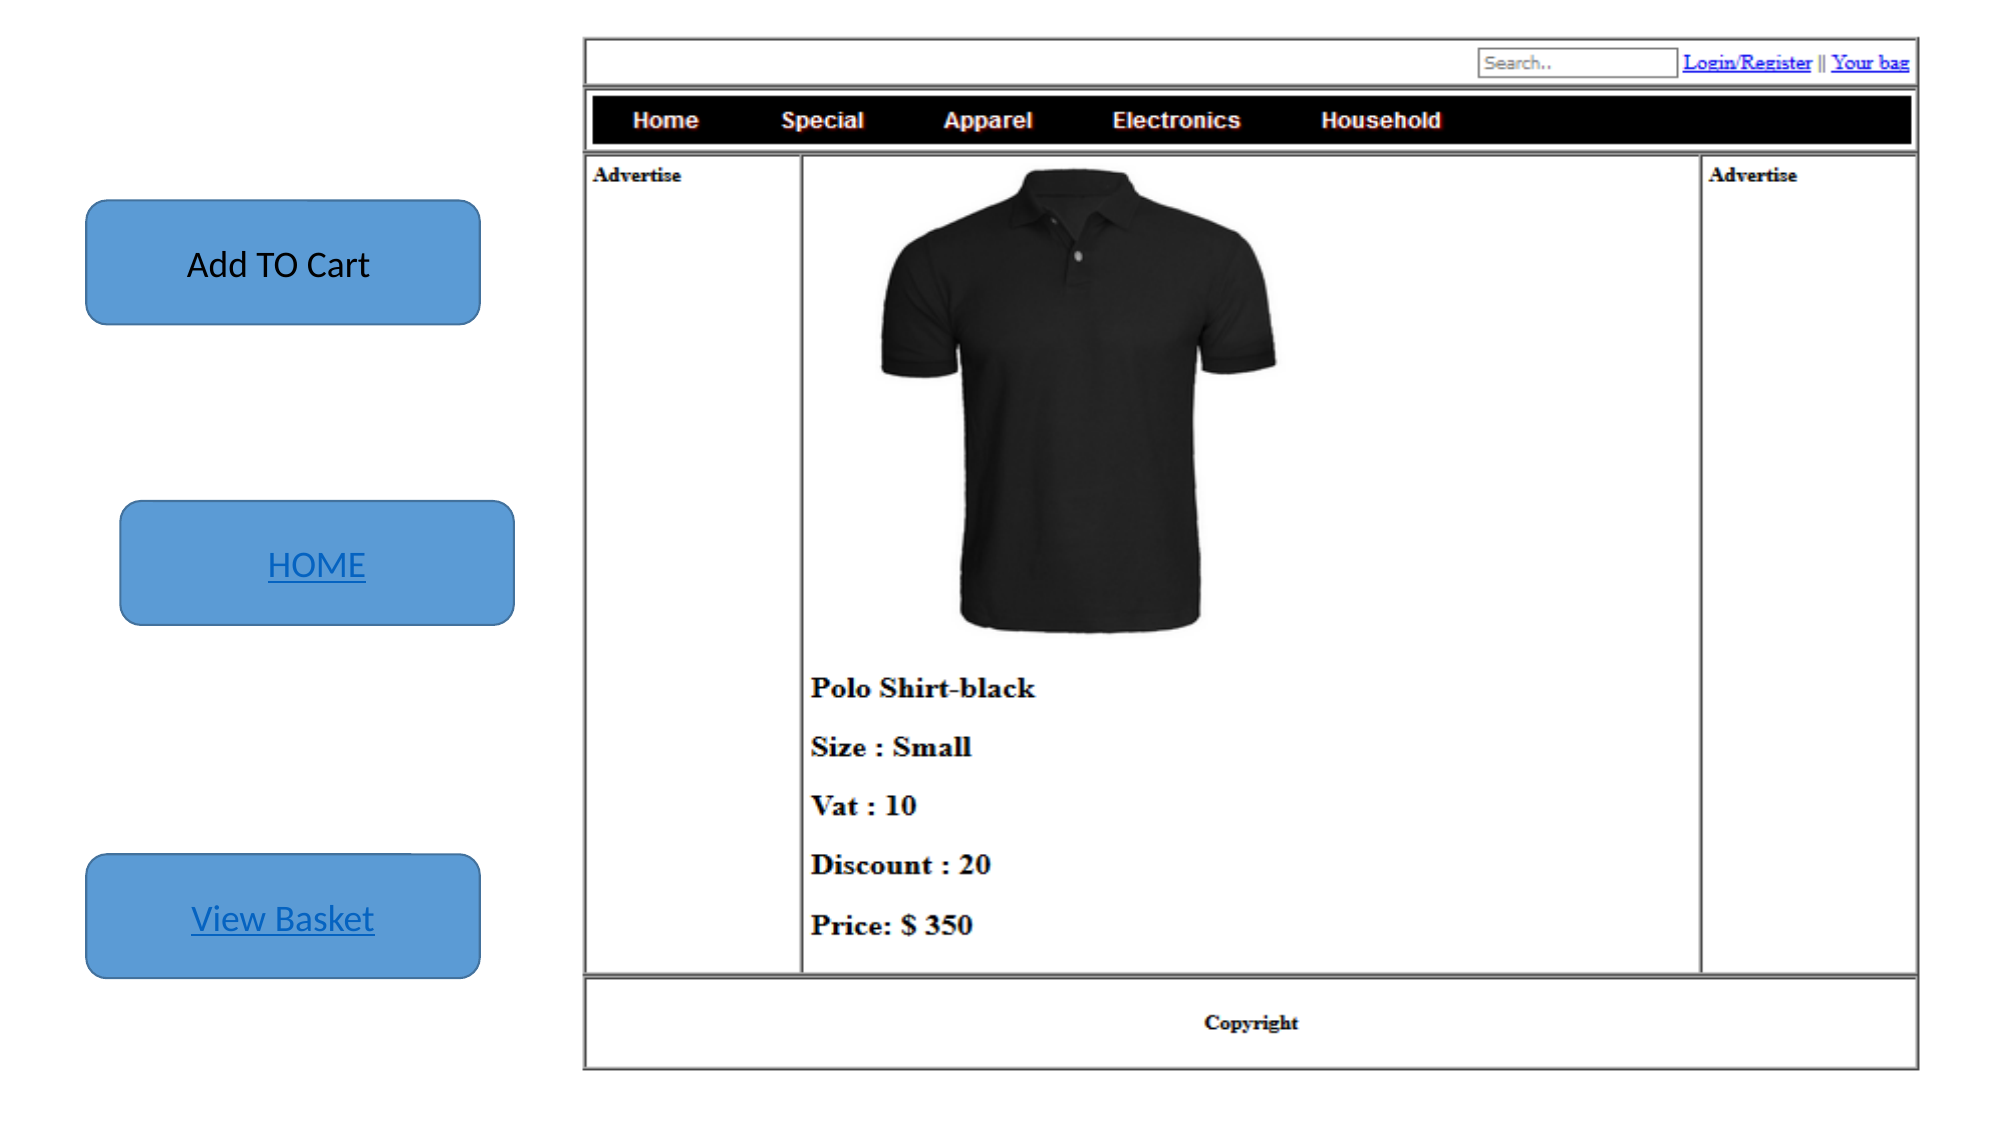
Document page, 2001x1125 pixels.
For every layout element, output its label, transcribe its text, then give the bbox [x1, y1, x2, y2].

text_box HOME [119, 499, 515, 626]
text_box Add TO Cart [85, 199, 481, 326]
text_box View Basket [85, 853, 481, 980]
picture [547, 32, 1948, 1094]
